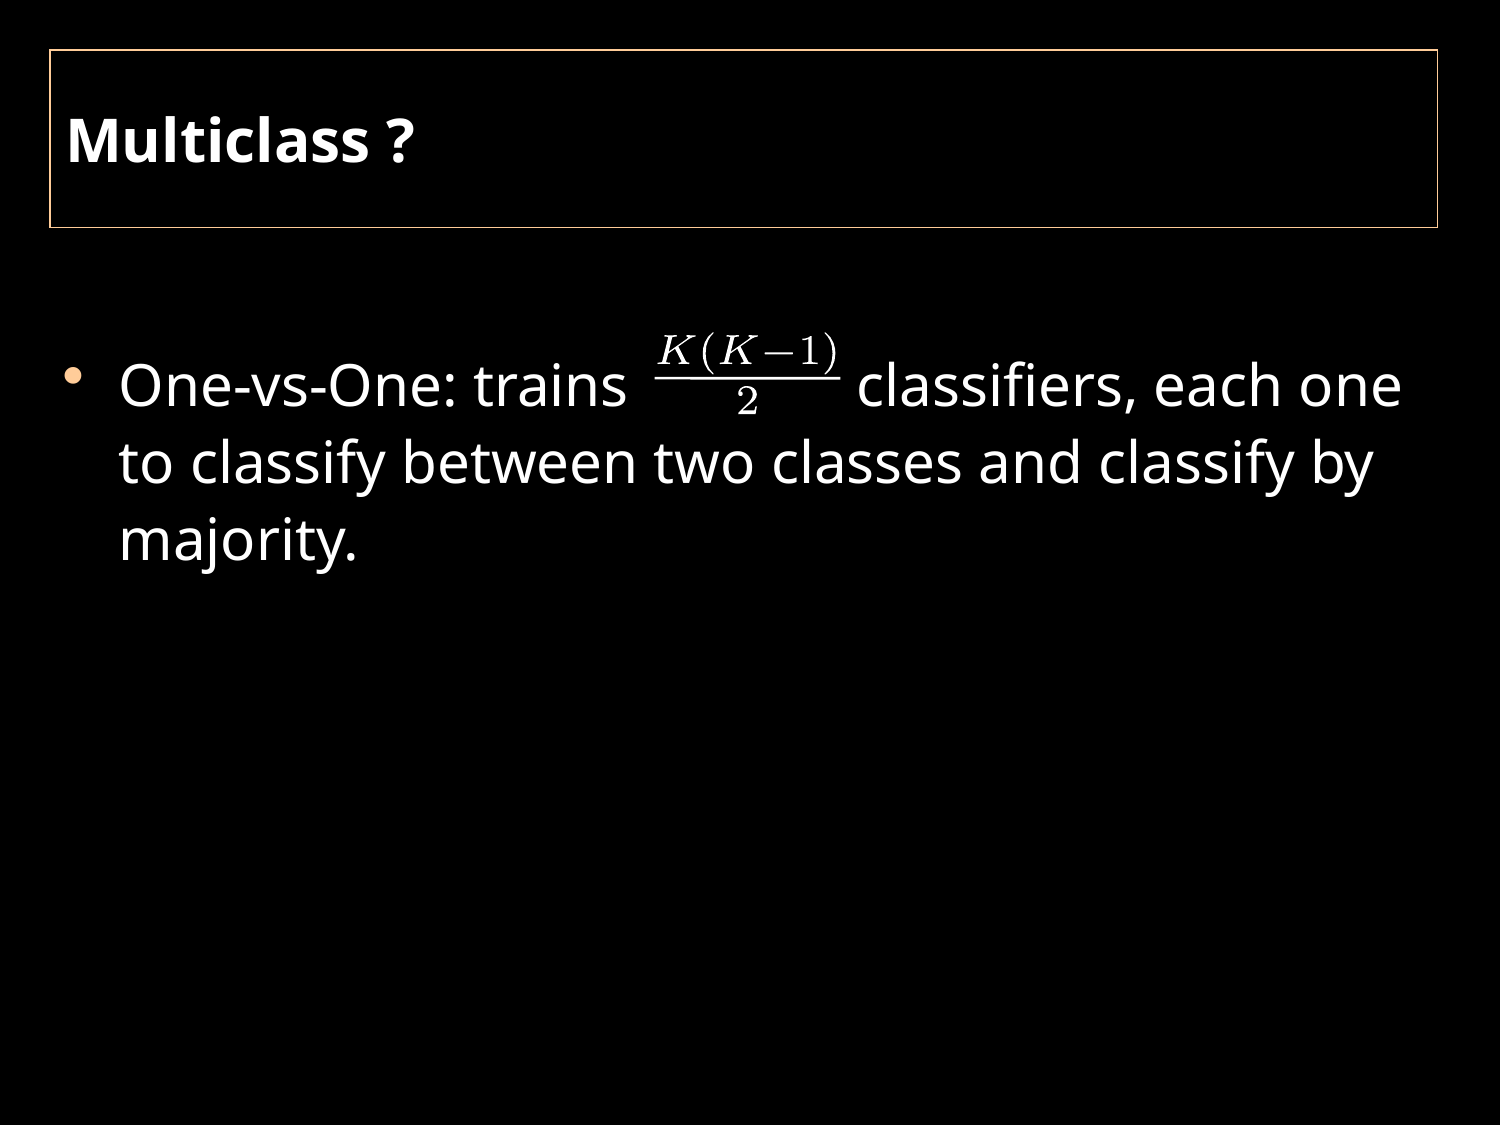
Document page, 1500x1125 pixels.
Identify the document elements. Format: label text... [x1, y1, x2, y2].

title Multiclass ? [49, 49, 1438, 228]
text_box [654, 332, 841, 415]
list One-vs-One: trains classifiers, each one to classify between two classes and classify by majority. [47, 238, 1467, 1054]
